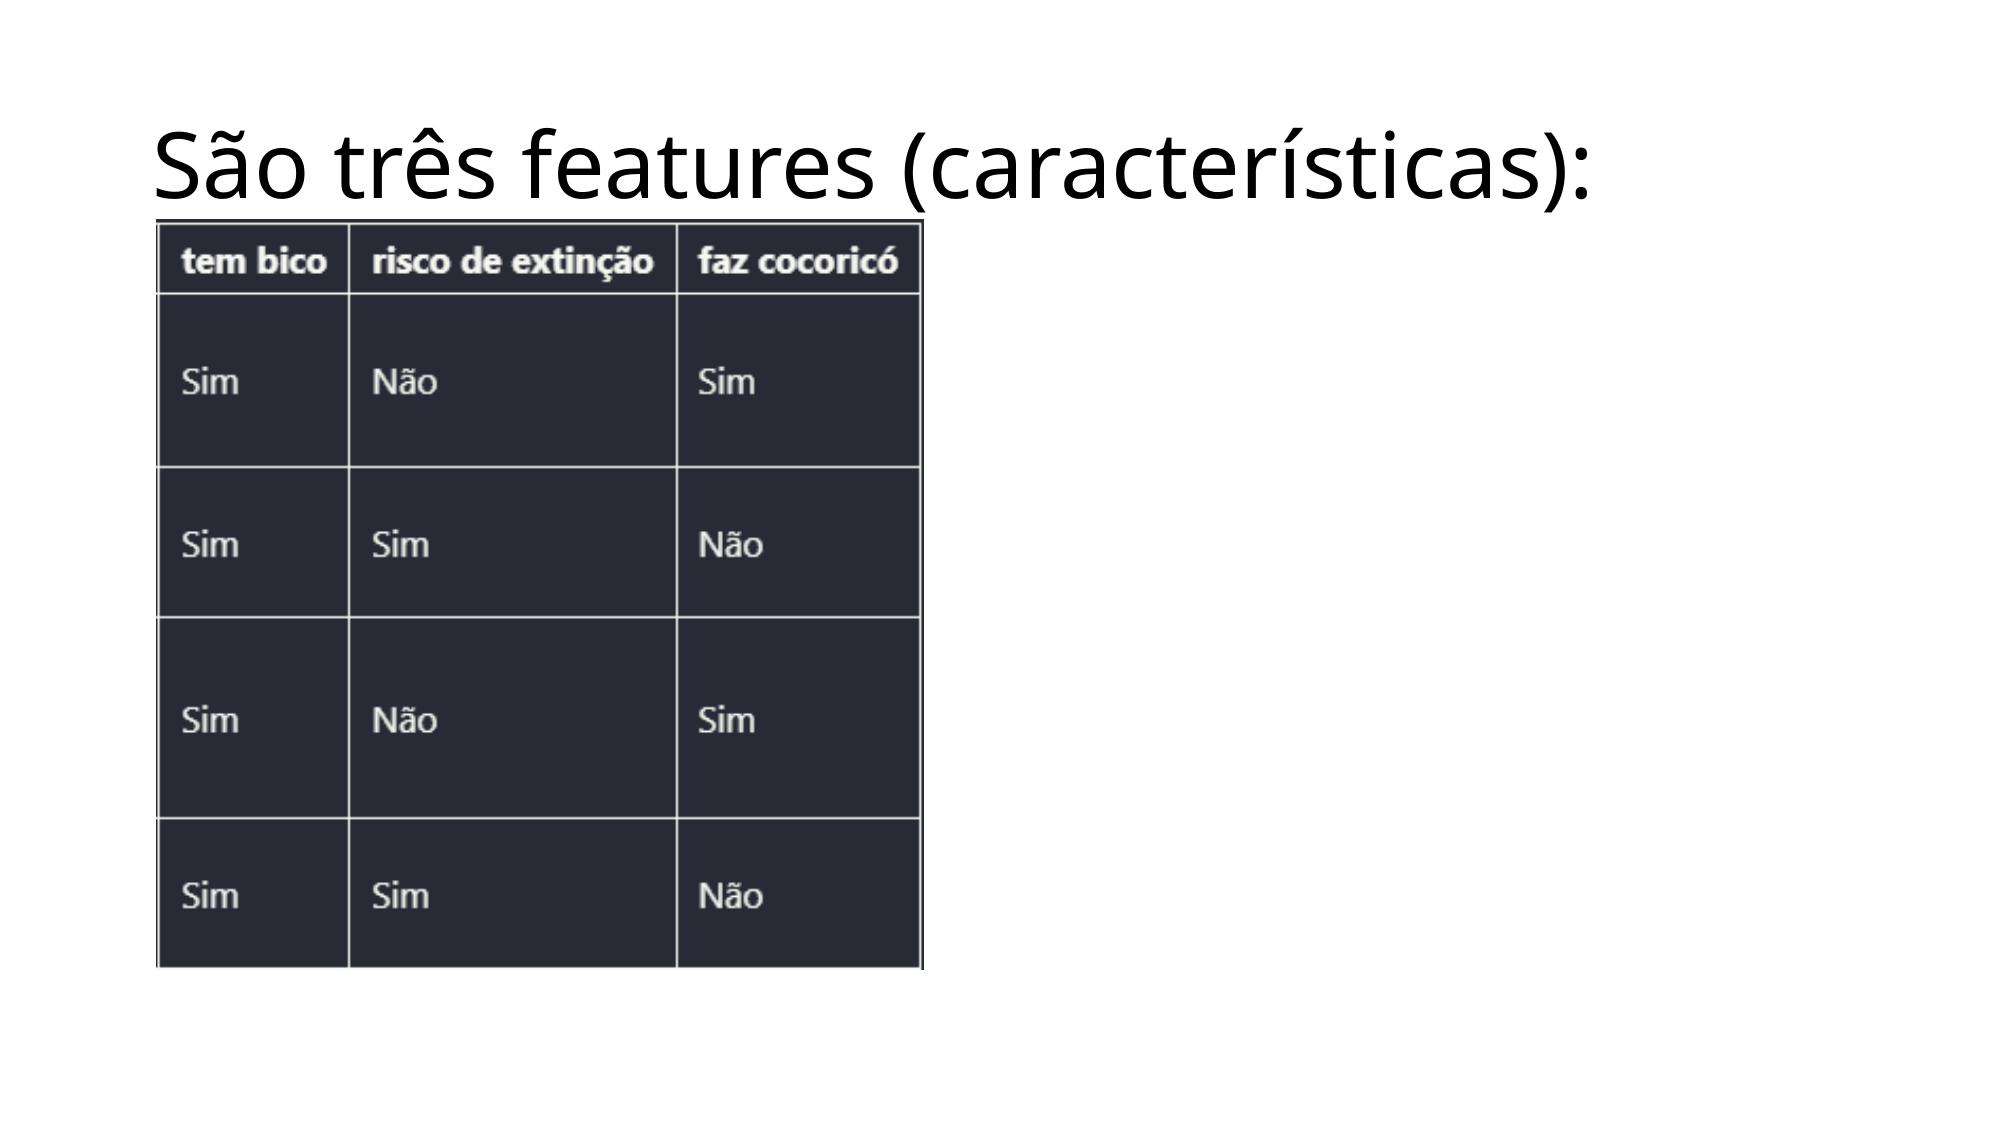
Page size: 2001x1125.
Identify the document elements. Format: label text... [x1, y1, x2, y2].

picture [156, 219, 924, 970]
title São três features (características): [137, 59, 1863, 278]
